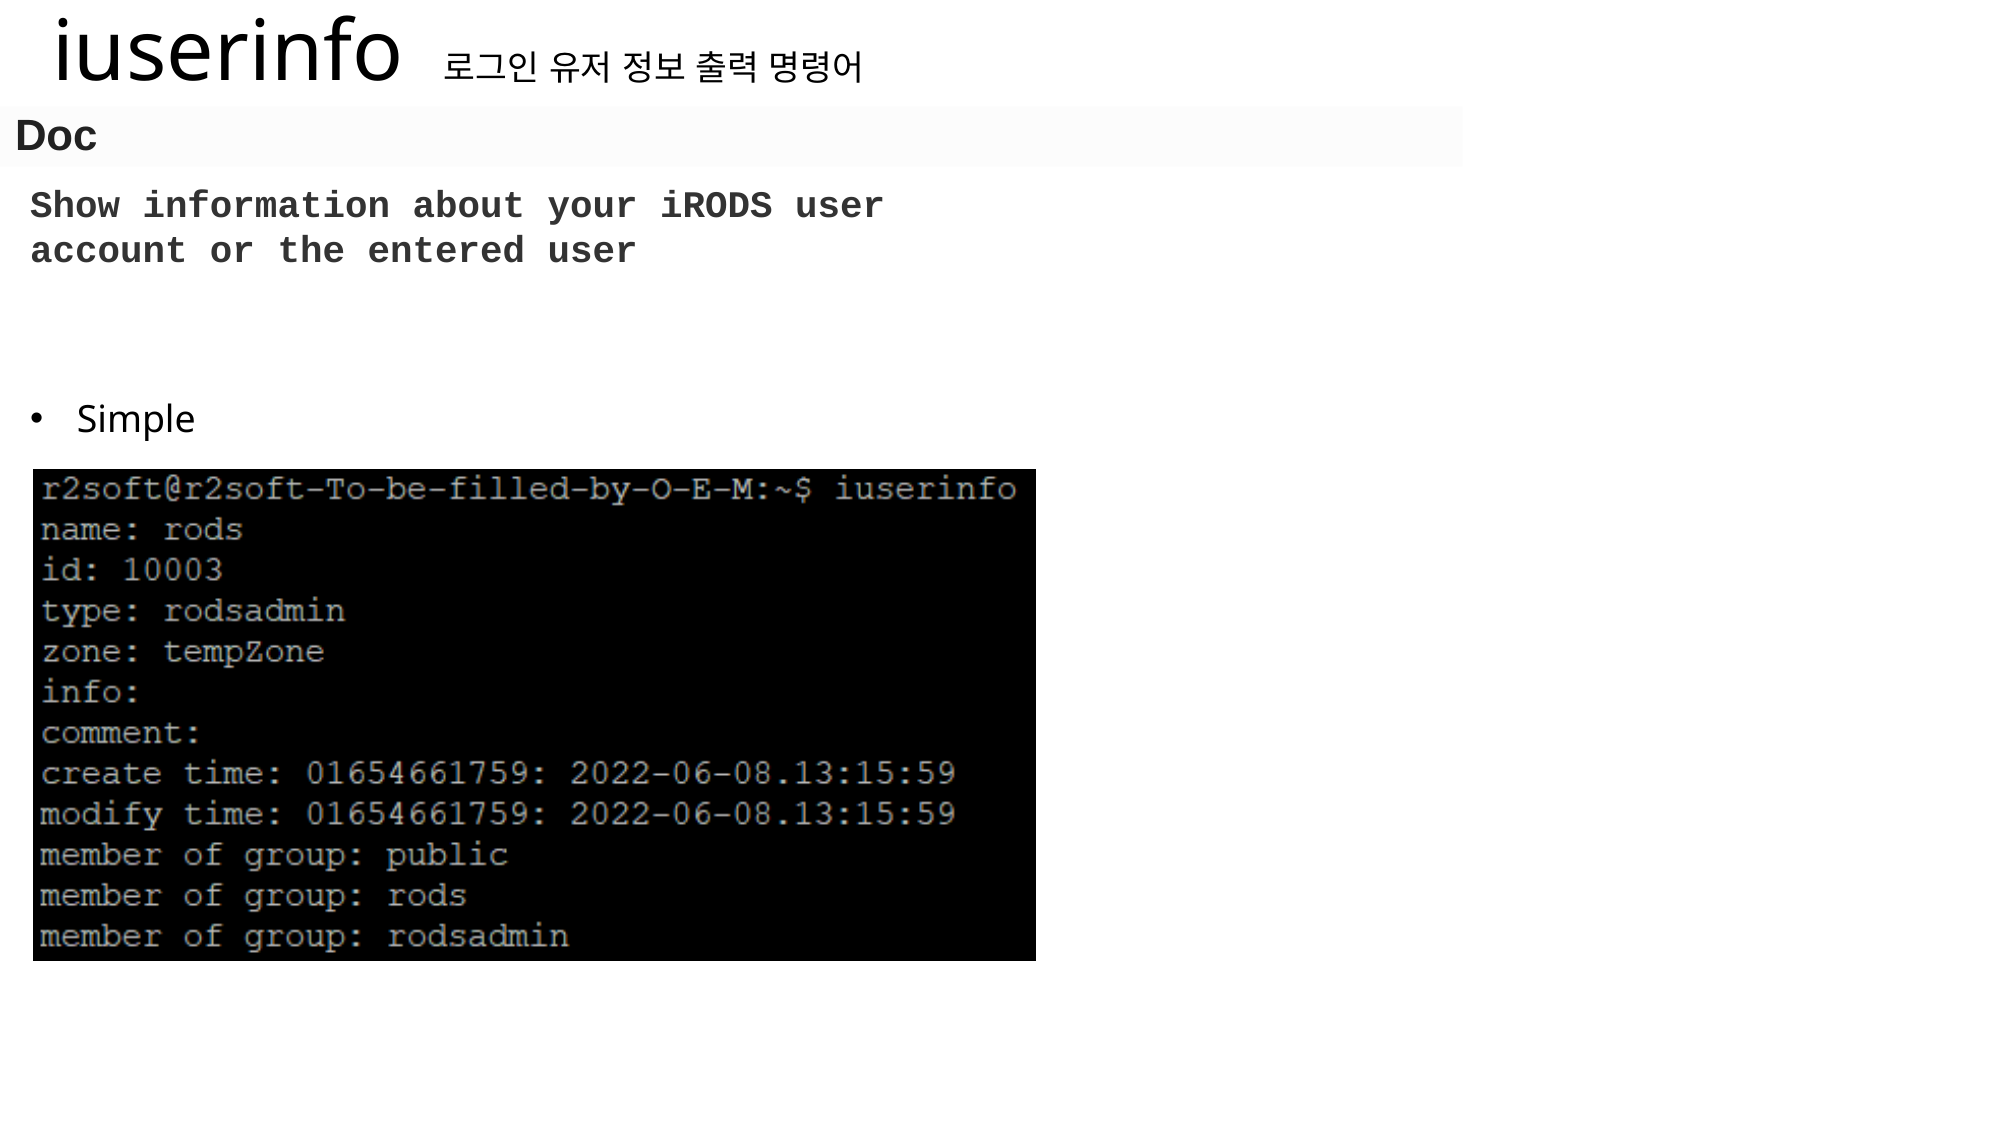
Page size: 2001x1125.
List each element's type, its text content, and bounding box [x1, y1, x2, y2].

text_box iuserinfo 로그인 유저 정보 출력 명령어 [15, 0, 1725, 107]
text_box Doc [0, 106, 1463, 167]
text_box Show information about your iRODS user account or the entered user [15, 173, 1016, 278]
text_box Simple [15, 387, 751, 448]
picture [33, 469, 1036, 961]
